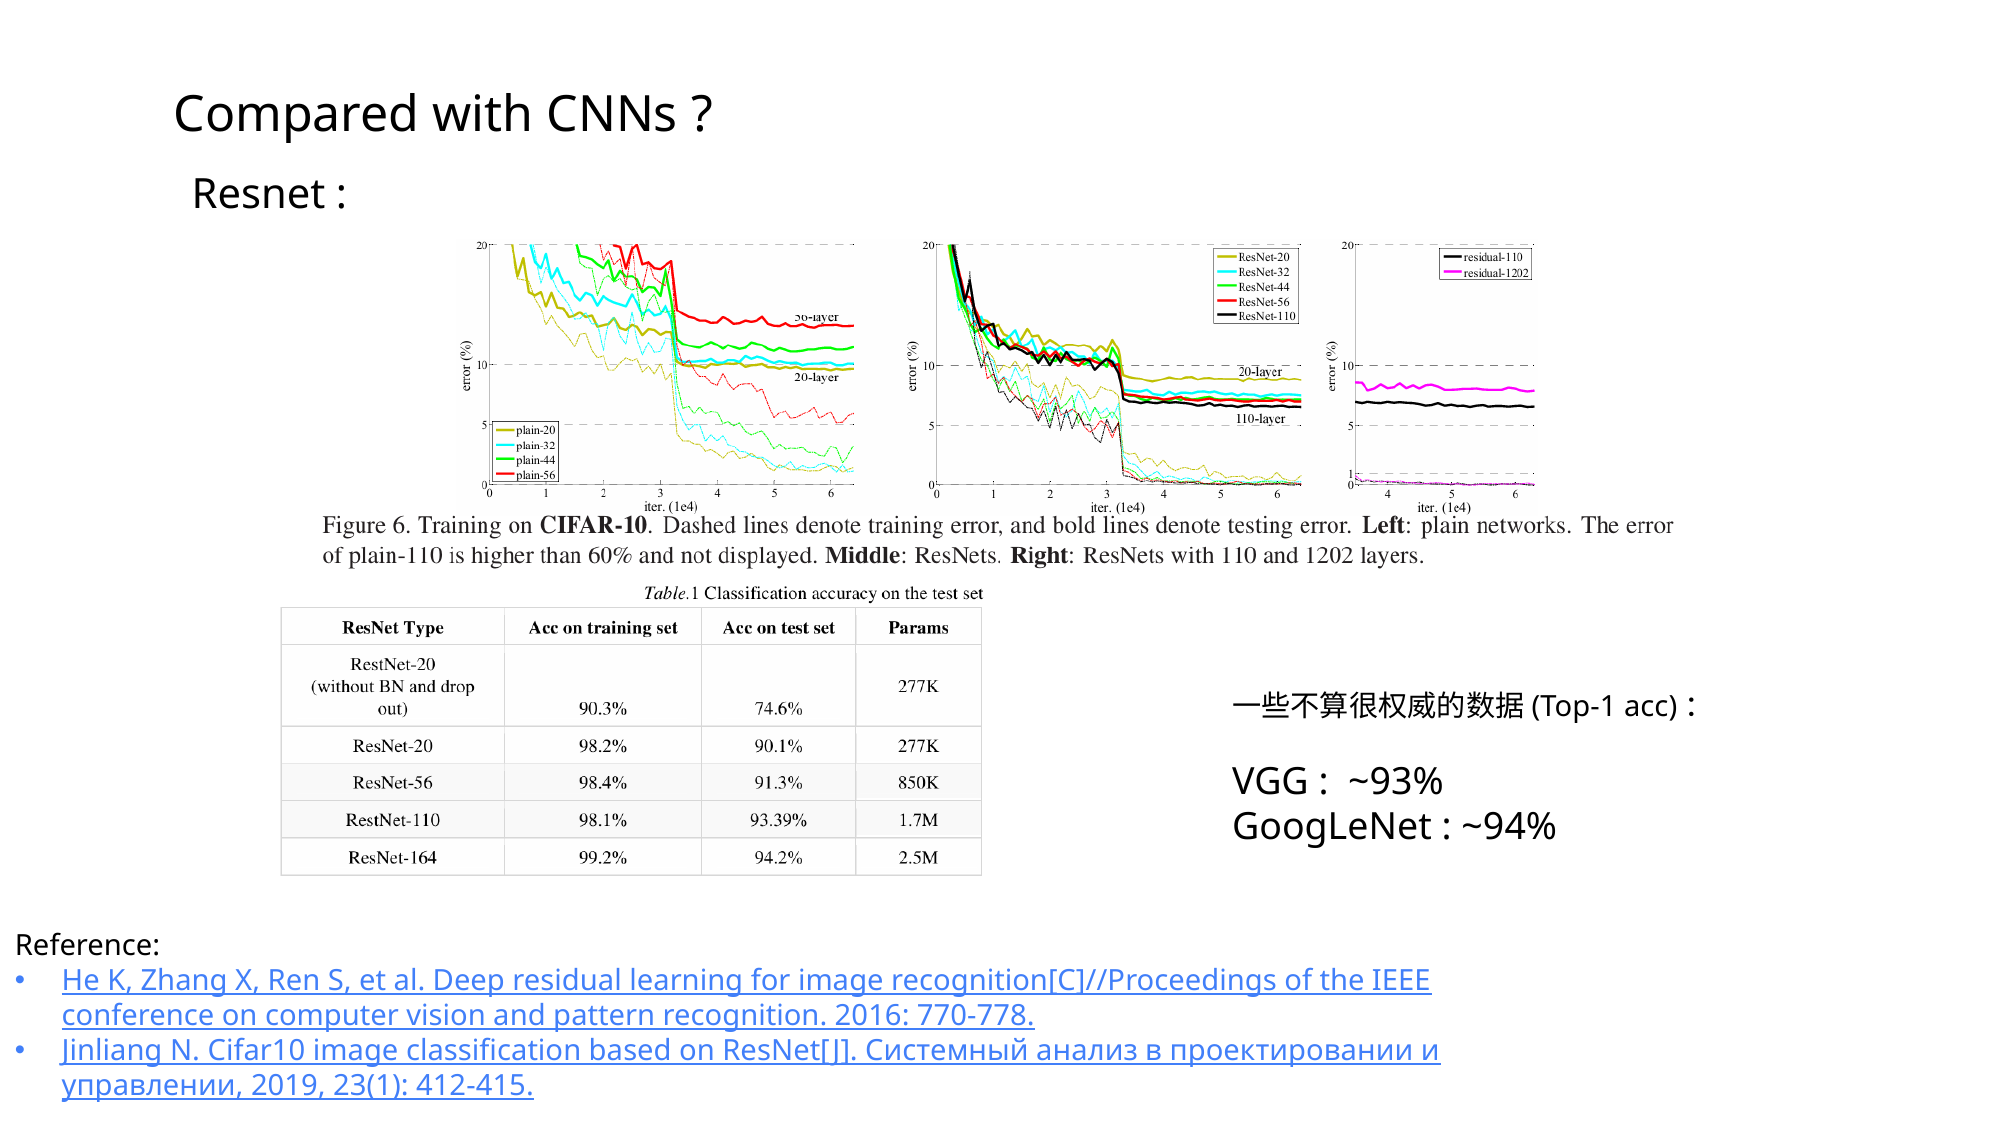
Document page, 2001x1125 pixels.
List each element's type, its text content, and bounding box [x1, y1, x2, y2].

text_box 一些不算很权威的数据(Top-1 acc)： VGG : ~93% GoogLeNet : ~94% [1217, 679, 1888, 886]
picture [275, 210, 1700, 886]
text_box Reference: He K, Zhang X, Ren S, et al. Deep residual learning for image recognition[C]//Proceedings of the IEEE conference on computer vision and pattern recognition. 2016: 770-778. Jinliang N. Cifar10 image classification based on ResNet[J]. Системный анализ в проектировании и управлении, 2019, 23(1): 412-415. [0, 919, 1500, 1125]
text_box Resnet : [176, 159, 463, 225]
text_box Compared with CNNs ? [158, 74, 1044, 149]
